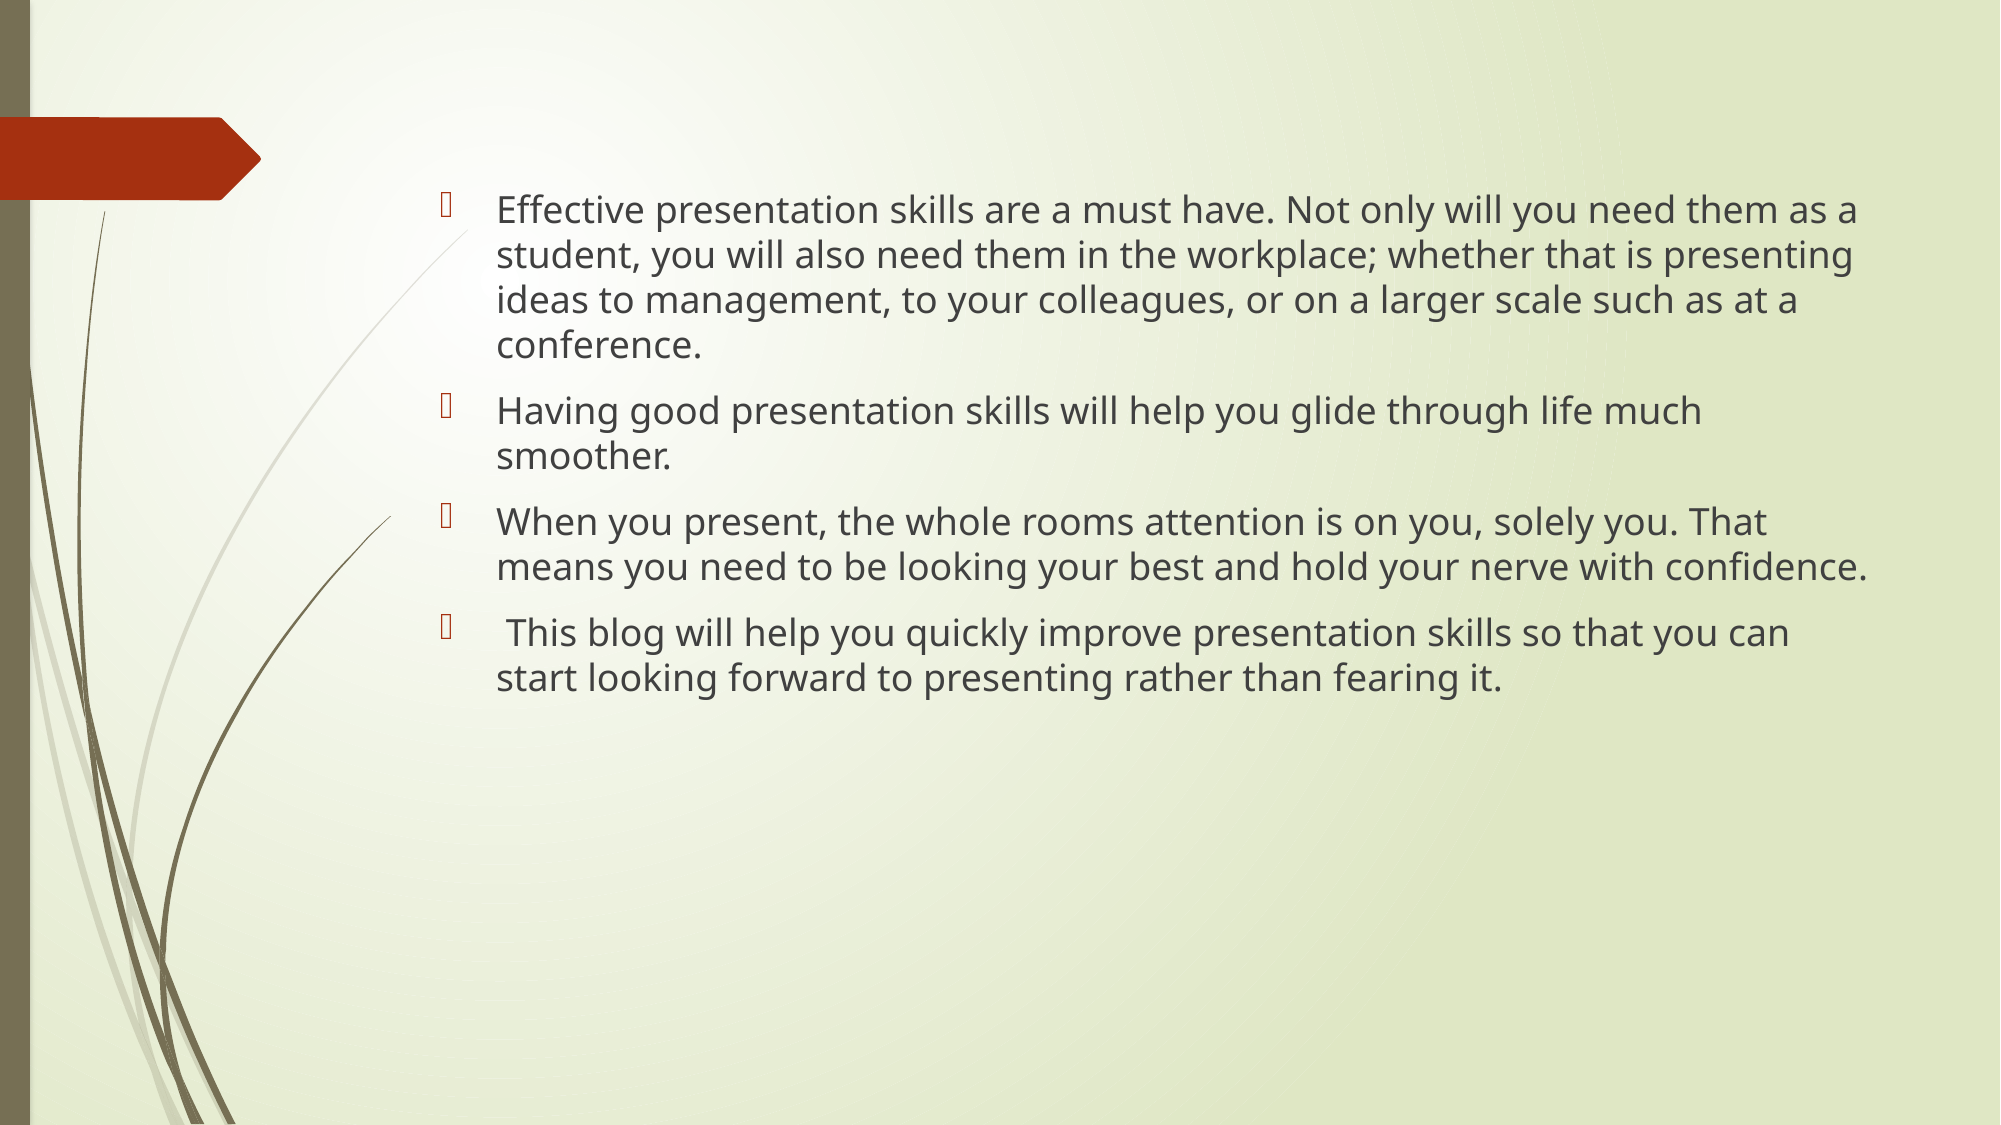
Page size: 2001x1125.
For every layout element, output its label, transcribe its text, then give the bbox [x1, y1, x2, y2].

list Effective presentation skills are a must have. Not only will you need them as a student, you will also need them in the workplace; whether that is presenting ideas to management, to your colleagues, or on a larger scale such as at a conference. Having good presentation skills will help you glide through life much smoother. When you present, the whole rooms attention is on you, solely you. That means you need to be looking your best and hold your nerve with confidence. This blog will help you quickly improve presentation skills so that you can start looking forward to presenting rather than fearing it. [424, 178, 1888, 970]
